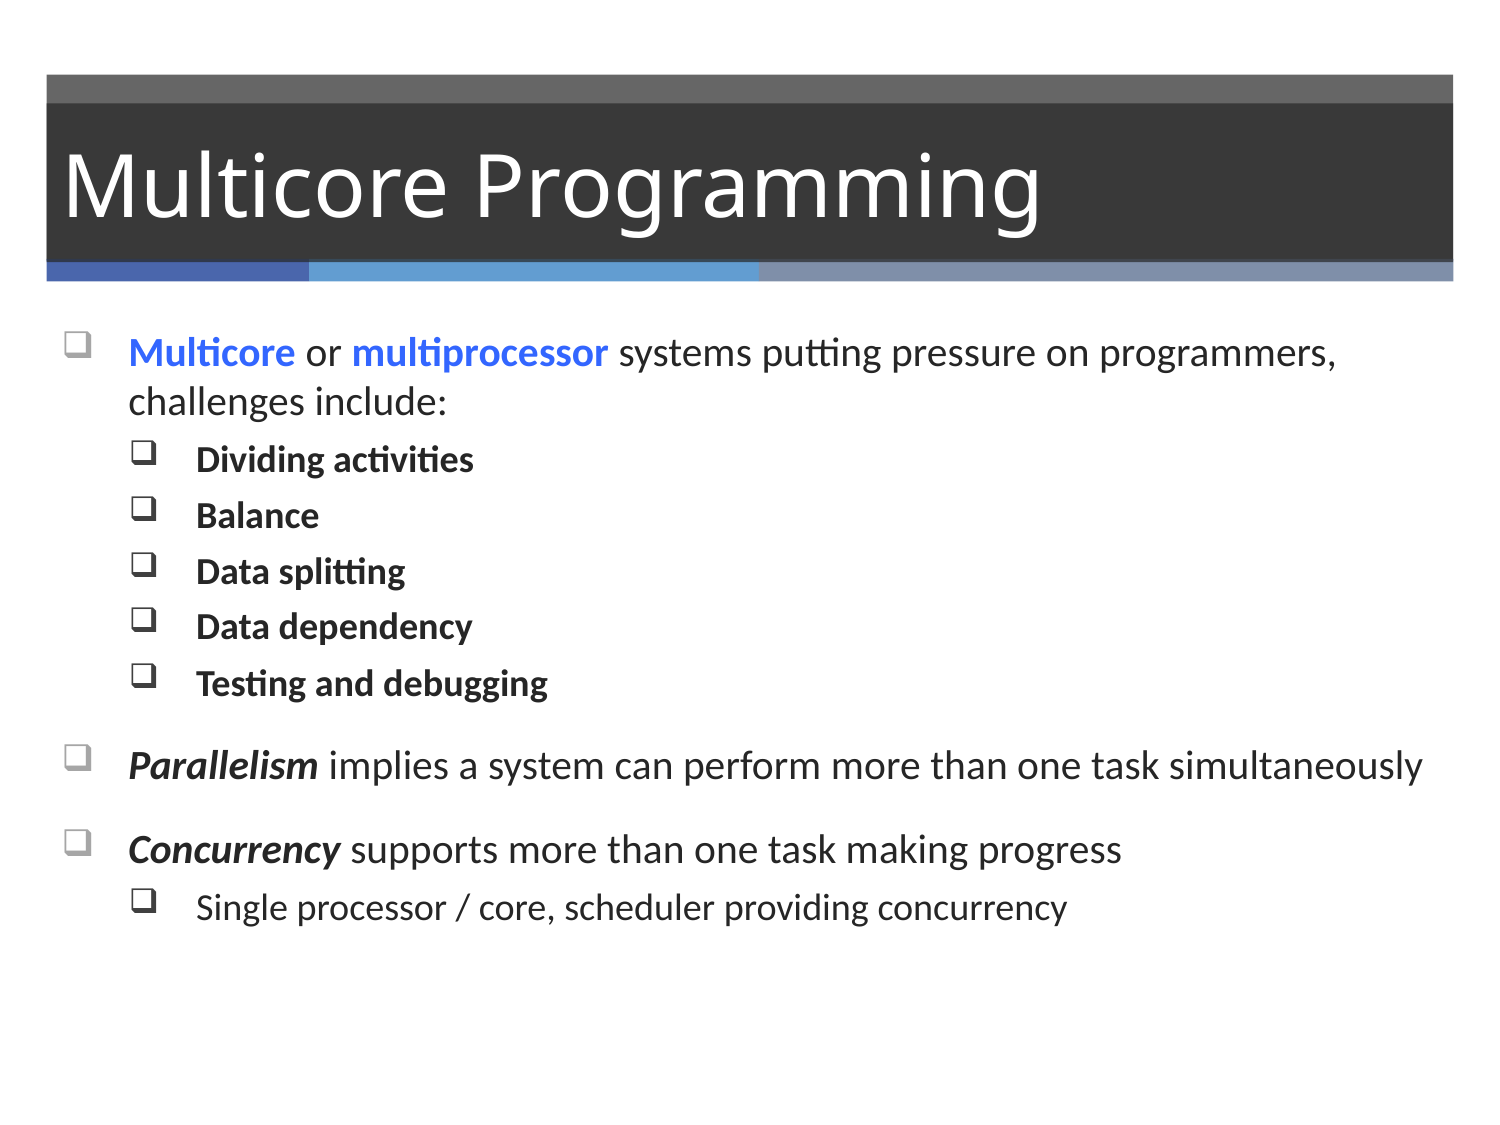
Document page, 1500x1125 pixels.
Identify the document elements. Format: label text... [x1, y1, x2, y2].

list Multicore or multiprocessor systems putting pressure on programmers, challenges include: Dividing activities Balance Data splitting Data dependency Testing and debugging Parallelism implies a system can perform more than one task simultaneously Concurrency supports more than one task making progress Single processor / core, scheduler providing concurrency [46, 317, 1454, 972]
title Multicore Programming [46, 103, 1454, 263]
